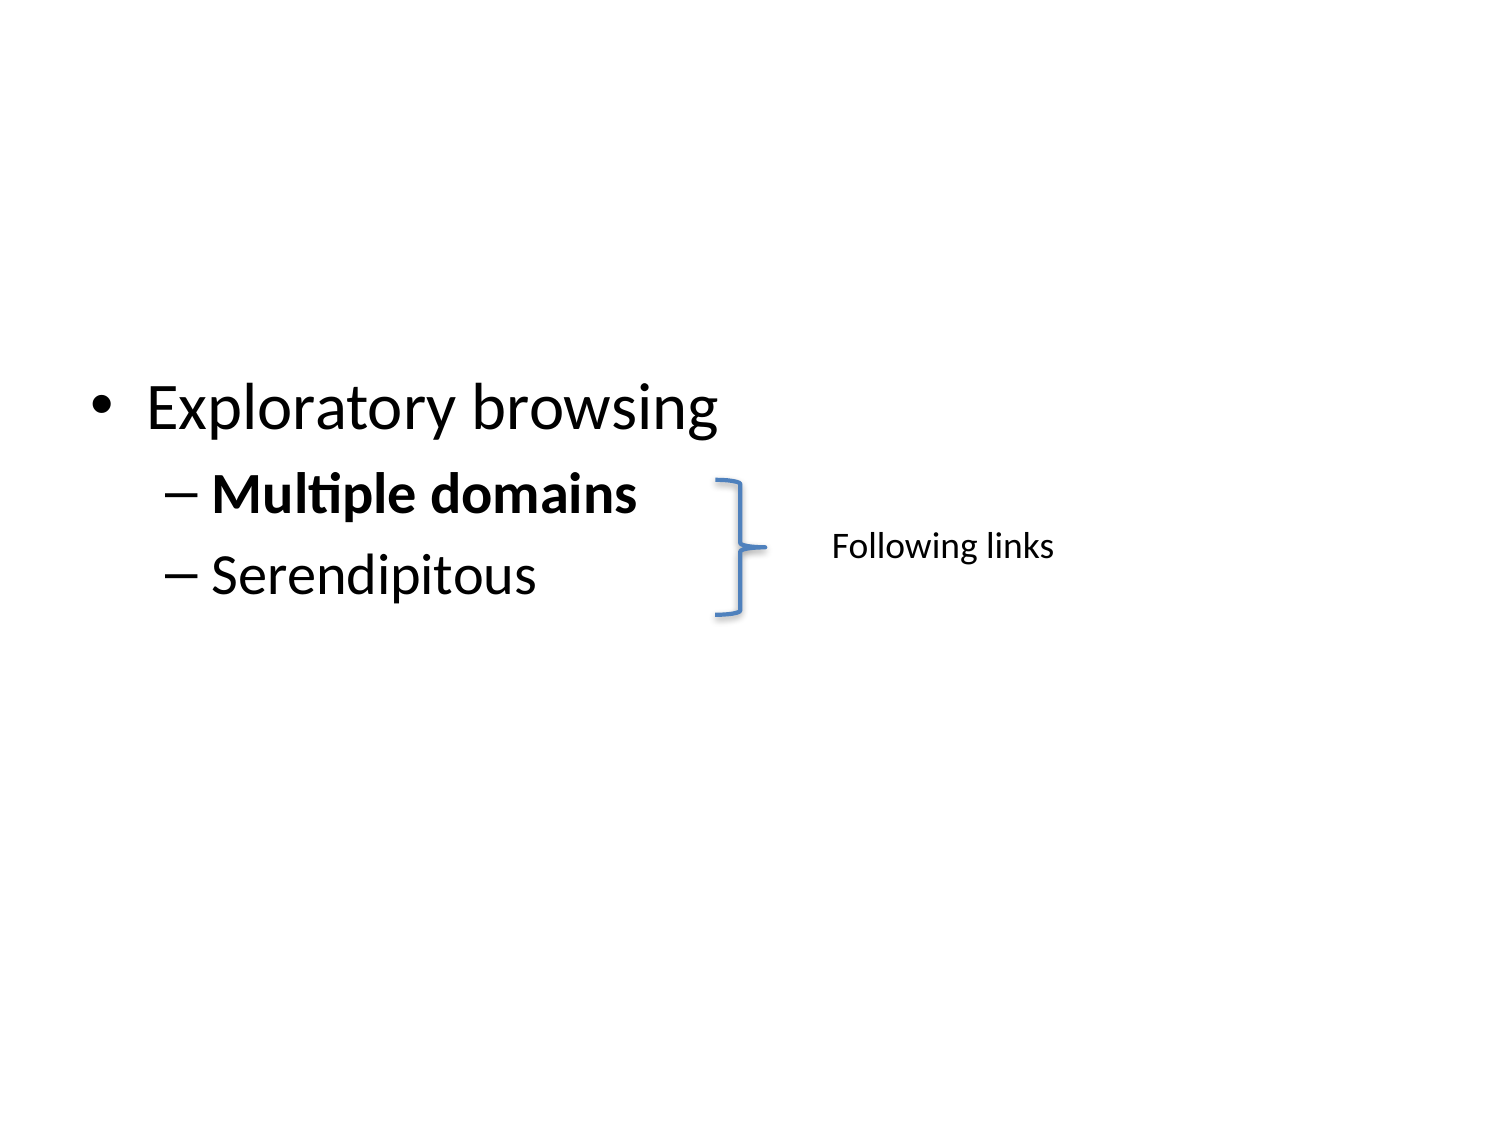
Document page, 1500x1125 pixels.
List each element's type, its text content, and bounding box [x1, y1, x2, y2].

list Exploratory browsing Multiple domains Serendipitous [75, 262, 1425, 1005]
text_box Following links [817, 514, 1070, 574]
text_box [715, 477, 768, 617]
